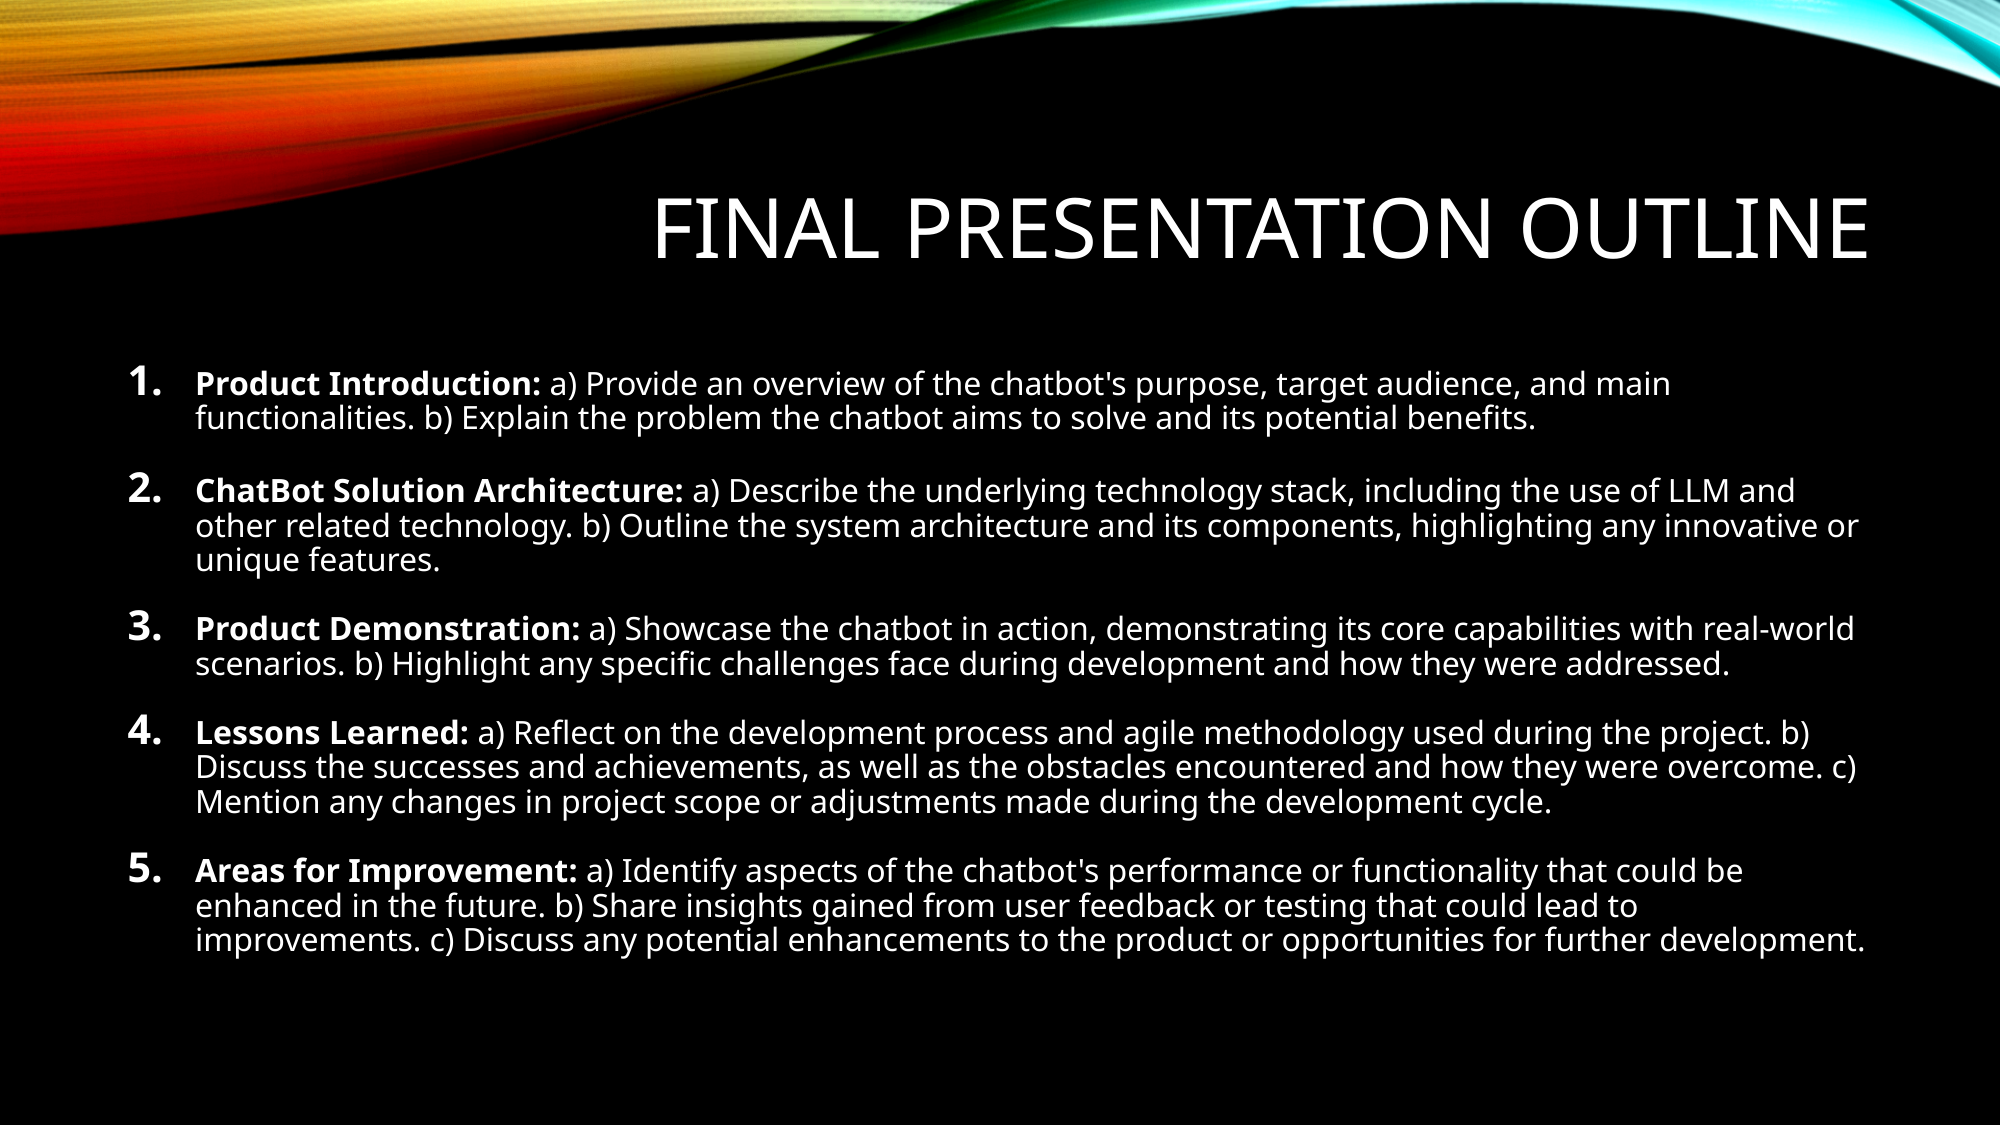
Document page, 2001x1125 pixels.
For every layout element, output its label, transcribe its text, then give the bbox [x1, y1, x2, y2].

picture [0, 0, 2000, 237]
list Product Introduction: a) Provide an overview of the chatbot's purpose, target audience, and main functionalities. b) Explain the problem the chatbot aims to solve and its potential benefits. ChatBot Solution Architecture: a) Describe the underlying technology stack, including the use of LLM and other related technology. b) Outline the system architecture and its components, highlighting any innovative or unique features. Product Demonstration: a) Showcase the chatbot in action, demonstrating its core capabilities with real-world scenarios. b) Highlight any specific challenges face during development and how they were addressed. Lessons Learned: a) Reflect on the development process and agile methodology used during the project. b) Discuss the successes and achievements, as well as the obstacles encountered and how they were overcome. c) Mention any changes in project scope or adjustments made during the development cycle. Areas for Improvement: a) Identify aspects of the chatbot's performance or functionality that could be enhanced in the future. b) Share insights gained from user feedback or testing that could lead to improvements. c) Discuss any potential enhancements to the product or opportunities for further development. [112, 360, 1888, 1021]
title FINAL PRESENTATION OUTLINE [474, 125, 1888, 338]
